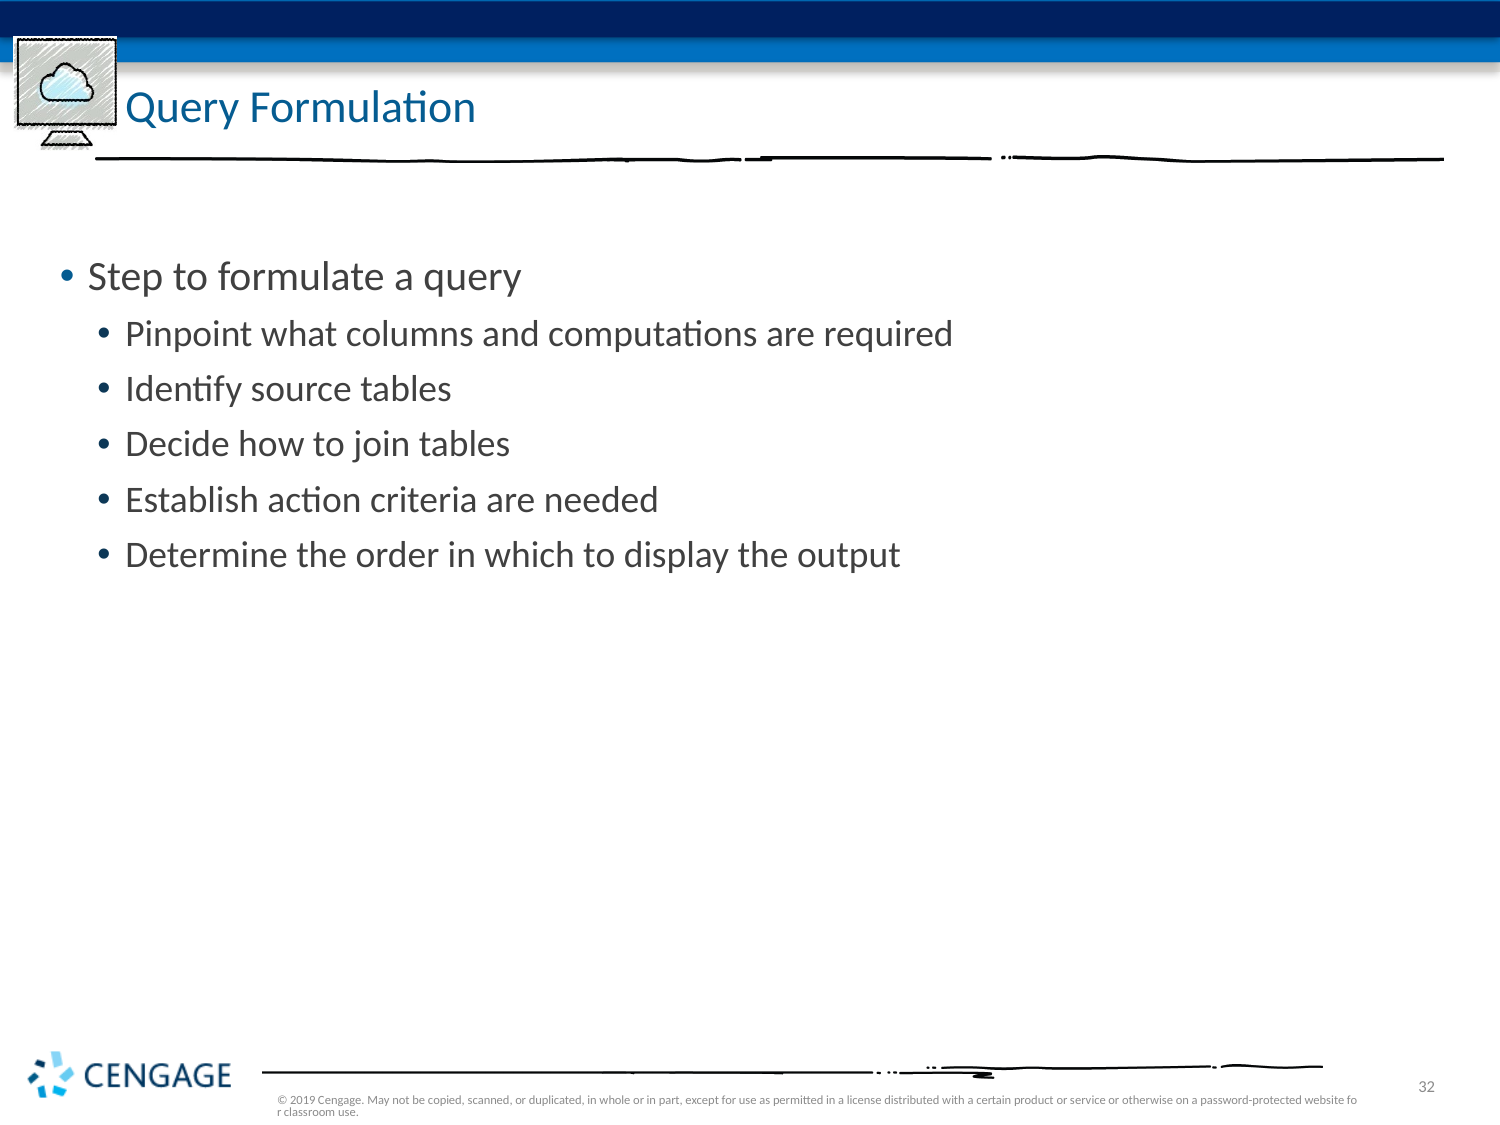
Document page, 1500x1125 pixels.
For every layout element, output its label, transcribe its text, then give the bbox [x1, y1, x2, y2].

title Query Formulation [125, 84, 1442, 132]
picture [13, 36, 117, 151]
picture [7, 1037, 244, 1111]
footer © 2019 Cengage. May not be copied, scanned, or duplicated, in whole or in part, except for use as permitted in a license distributed with a certain product or service or otherwise on a password-protected website for classroom use. [262, 1079, 1375, 1120]
picture [262, 1064, 1323, 1079]
list Step to formulate a query Pinpoint what columns and computations are required Identify source tables Decide how to join tables Establish action criteria are needed Determine the order in which to display the output [59, 252, 1441, 580]
picture [95, 155, 1444, 163]
